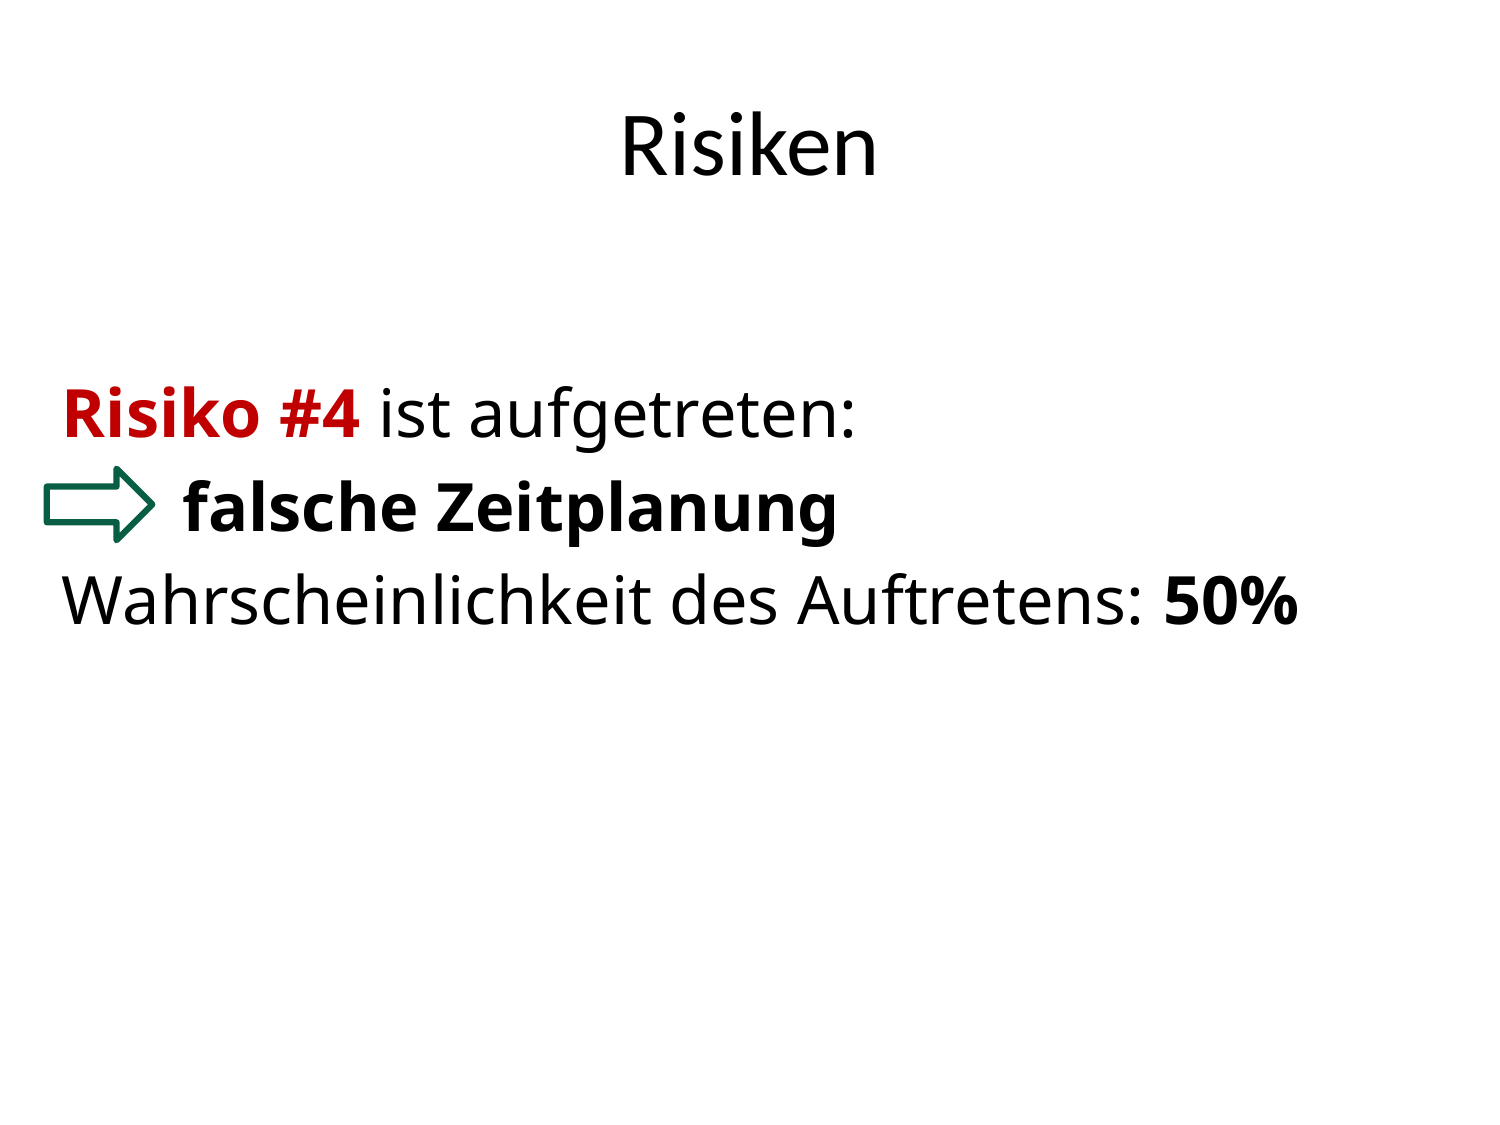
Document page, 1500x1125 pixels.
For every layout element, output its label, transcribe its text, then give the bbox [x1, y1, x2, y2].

text_box Risiko #4 ist aufgetreten: falsche Zeitplanung Wahrscheinlichkeit des Auftretens: 50% [46, 363, 1465, 734]
text_box [44, 466, 155, 543]
title Risiken [75, 45, 1425, 233]
